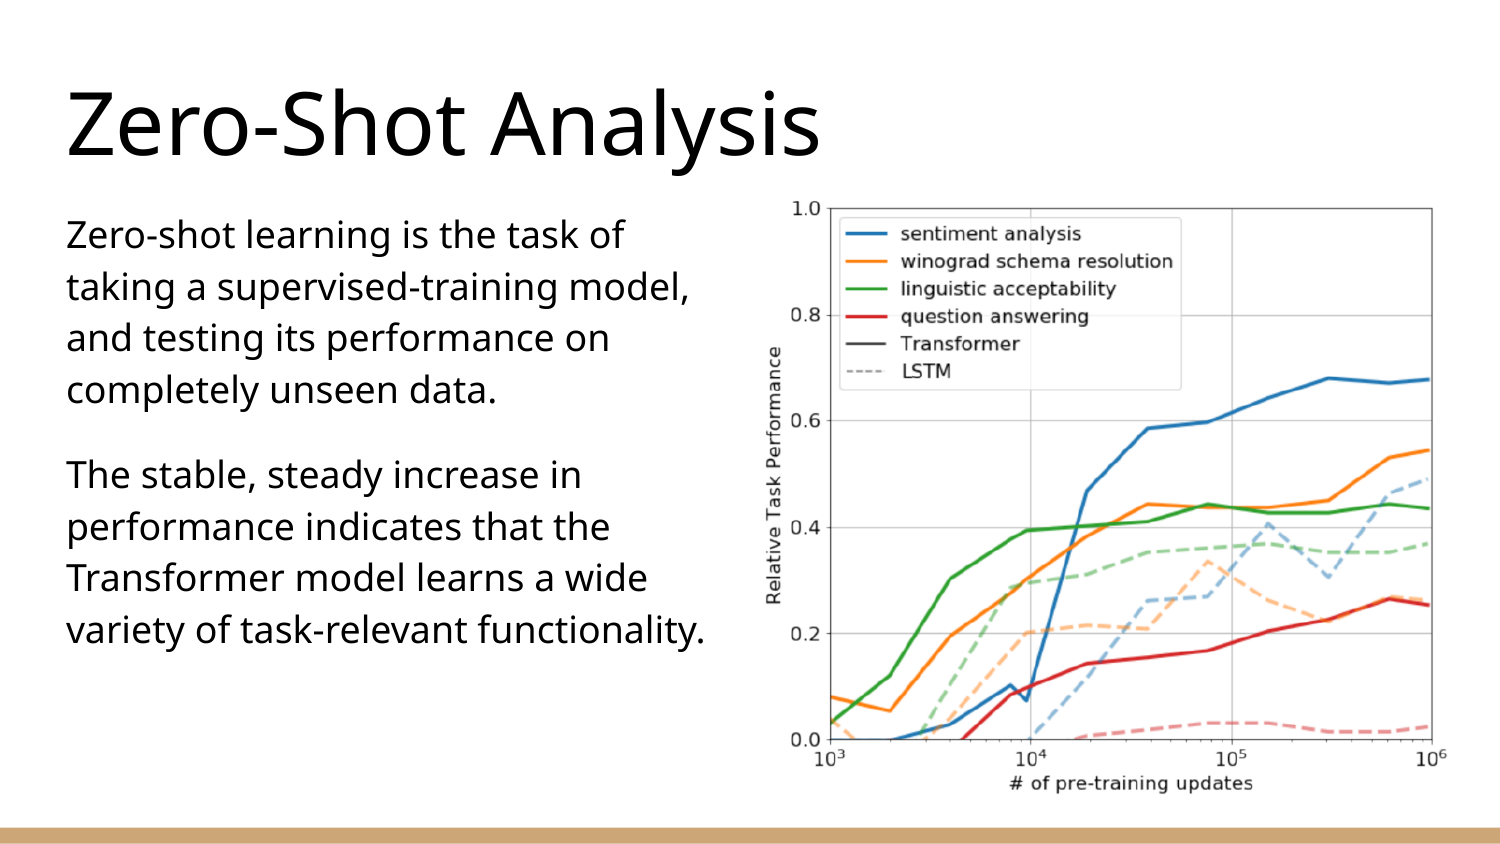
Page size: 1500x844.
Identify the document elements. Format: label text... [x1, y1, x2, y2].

list Zero-shot learning is the task of taking a supervised-training model, and testing its performance on completely unseen data. The stable, steady increase in performance indicates that the Transformer model learns a wide variety of task-relevant functionality. [51, 189, 750, 750]
title Zero-Shot Analysis [51, 51, 1449, 189]
picture [763, 188, 1452, 798]
